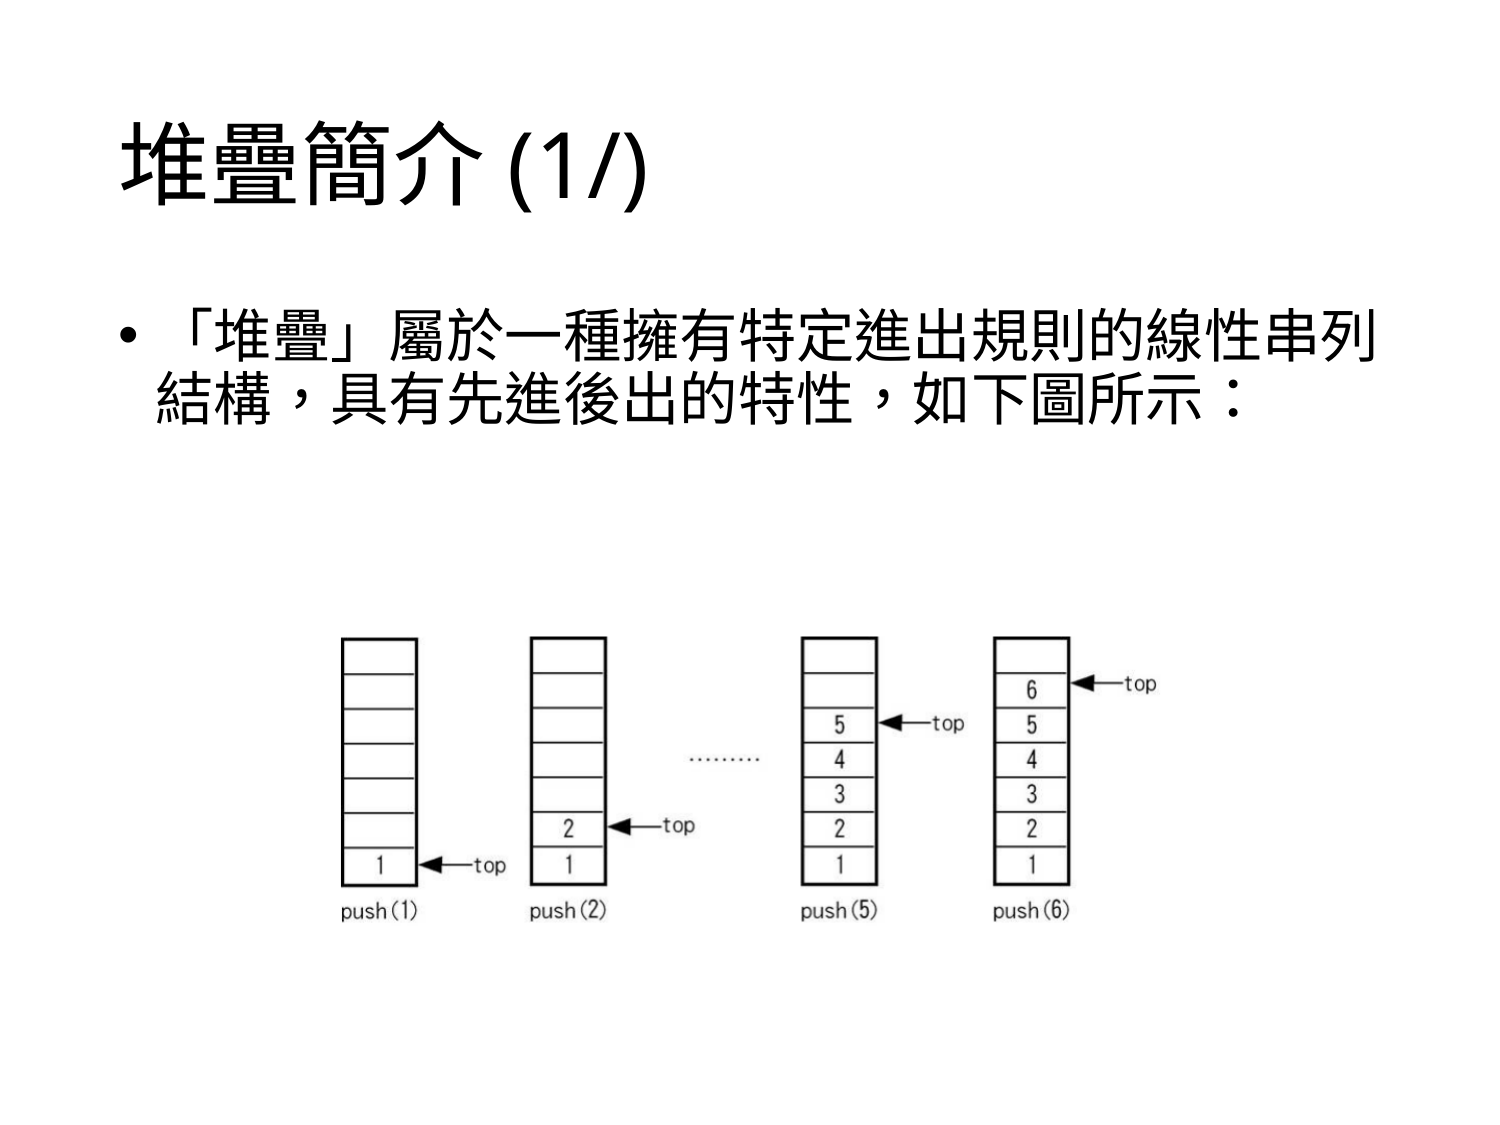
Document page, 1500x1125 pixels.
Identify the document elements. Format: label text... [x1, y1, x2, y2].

picture [317, 600, 1183, 980]
list 「堆疊」屬於一種擁有特定進出規則的線性串列結構，具有先進後出的特性，如下圖所示： [103, 299, 1397, 1014]
title 堆疊簡介(1/) [103, 59, 1397, 278]
